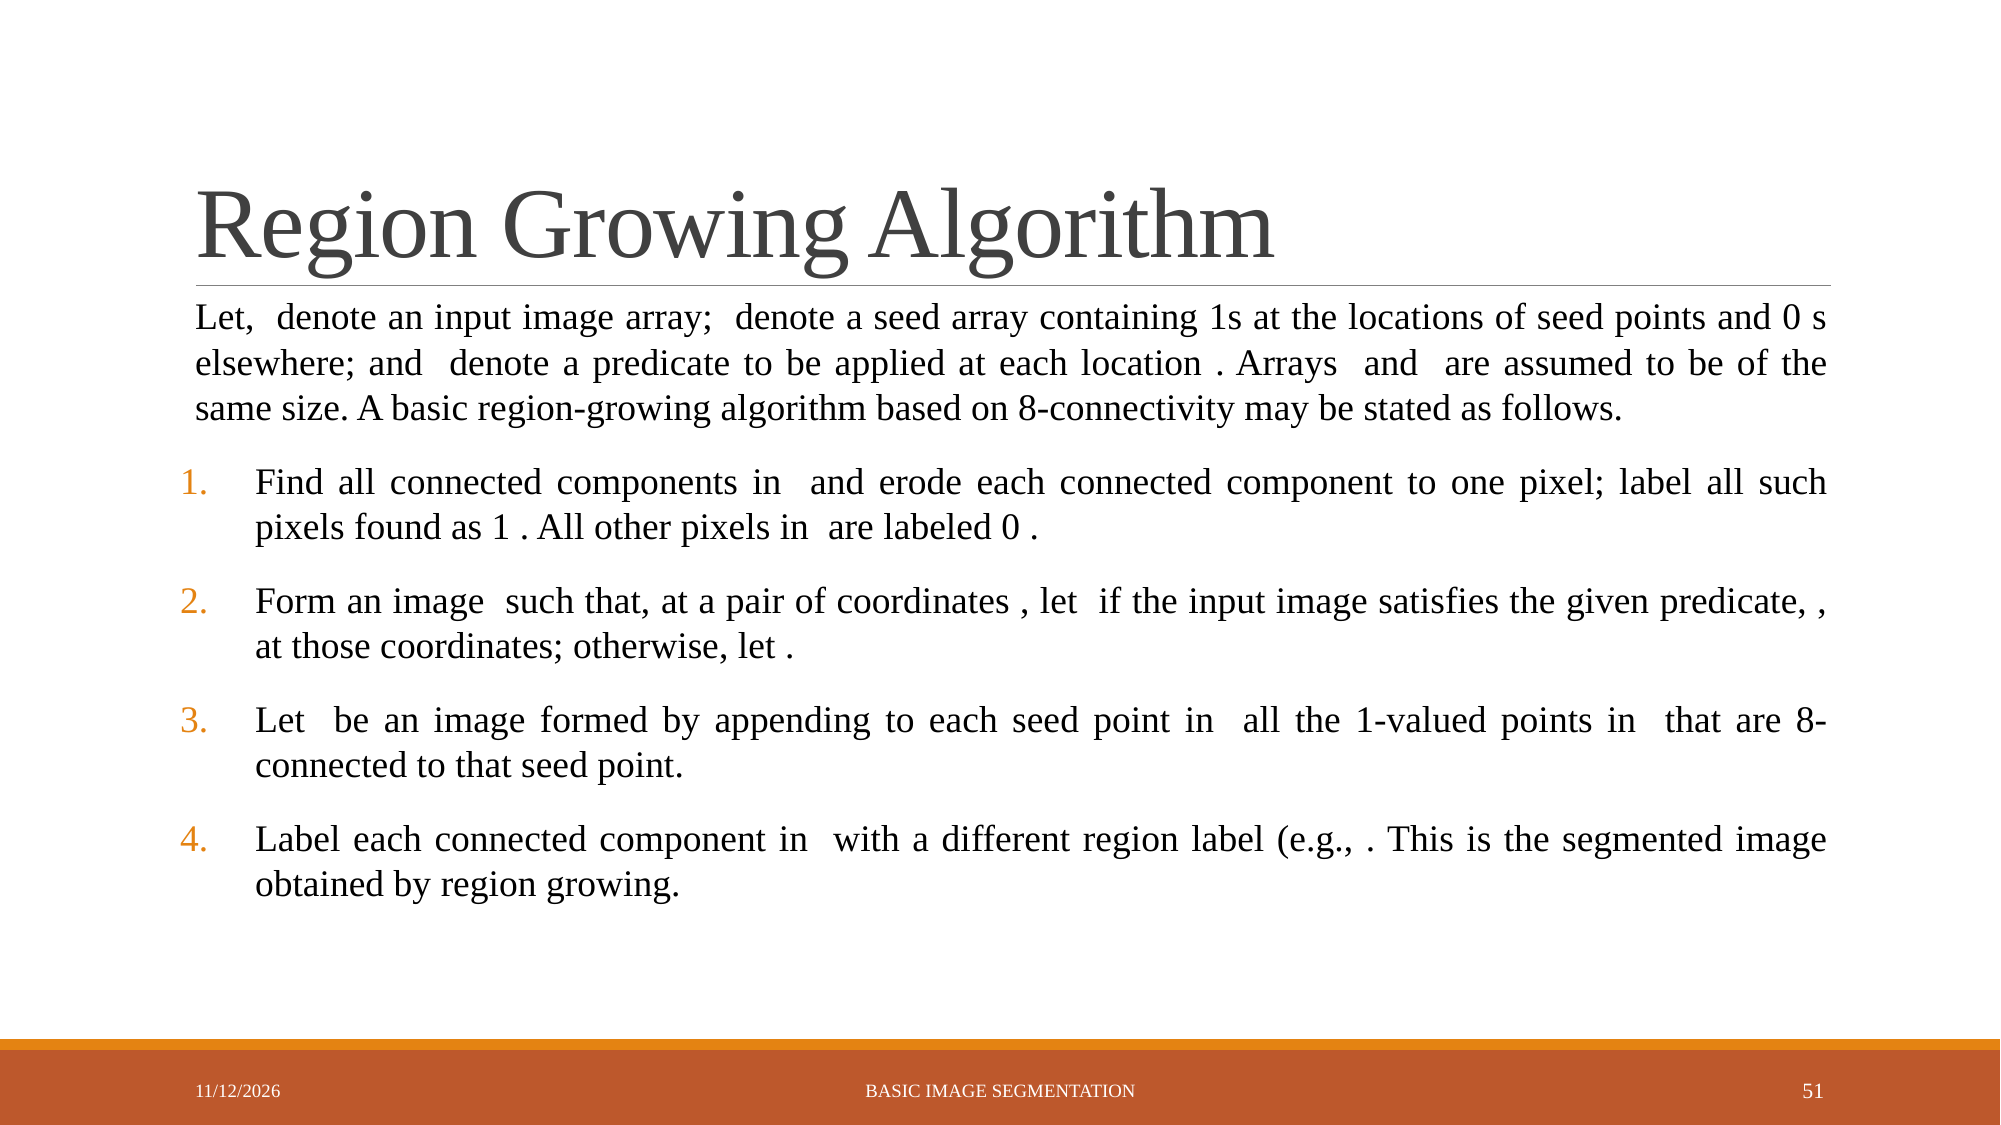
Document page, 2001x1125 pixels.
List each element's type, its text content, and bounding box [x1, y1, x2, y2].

footer Basic Image Segmentation [604, 1059, 1396, 1120]
slide_number 51 [1624, 1059, 1840, 1120]
title Region Growing Algorithm [180, 47, 1830, 285]
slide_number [180, 1059, 586, 1120]
